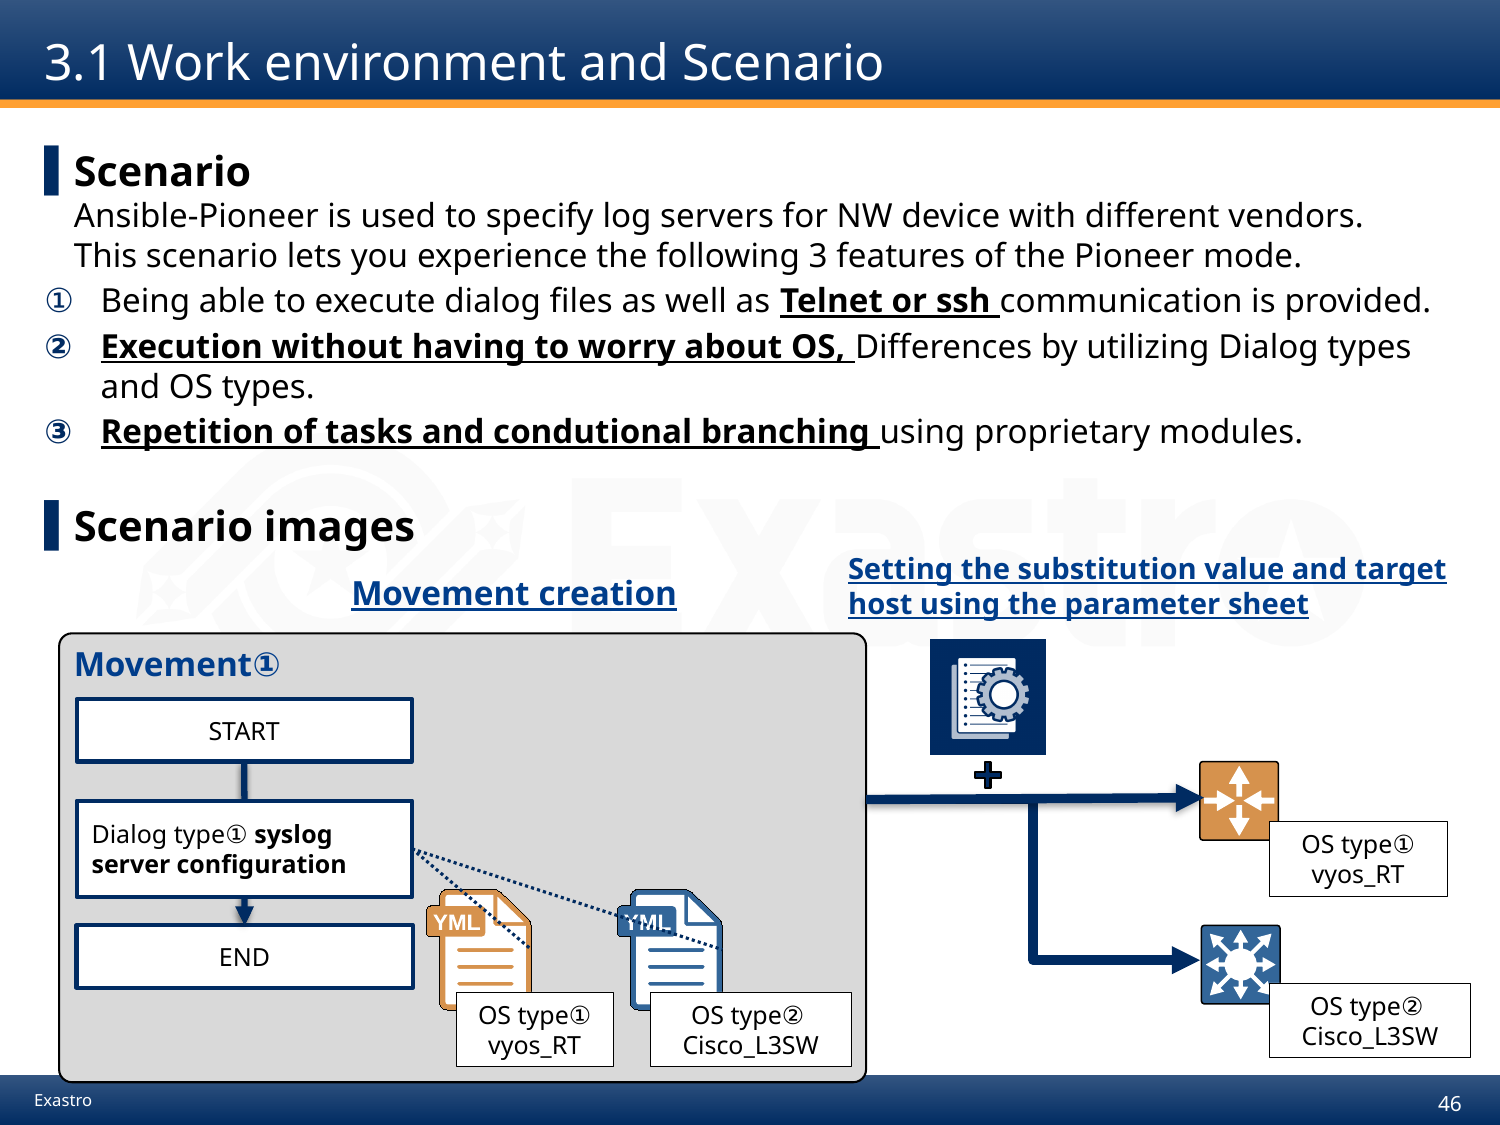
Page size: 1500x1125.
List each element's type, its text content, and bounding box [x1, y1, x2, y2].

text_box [616, 888, 723, 1011]
text_box START [75, 697, 414, 764]
title 3.1 Work environment and Scenario [29, 18, 1471, 96]
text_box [411, 848, 639, 890]
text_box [865, 807, 1201, 961]
text_box Movement① [59, 635, 533, 691]
picture [0, 0, 1500, 1125]
text_box Dialog type① syslog server configuration [252, 799, 414, 899]
text_box END [74, 923, 415, 990]
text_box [426, 898, 532, 1011]
text_box OS type① vyos_RT [1269, 821, 1447, 896]
text_box [59, 633, 867, 1083]
text_box Setting the substitution value and target host using the parameter sheet [833, 542, 1471, 628]
text_box Movement creation [336, 564, 810, 620]
text_box [974, 763, 1001, 789]
text_box Scenario images [29, 491, 1471, 567]
list Scenario Ansible-Pioneer is used to specify log servers for NW device with different vendors. This scenario lets you experience the following 3 features of the Pioneer mode. Being able to execute dialog files as well as Telnet or ssh communication is provided. Execution without having to worry about OS, Differences by utilizing Dialog types and OS types. Repetition of tasks and condutional branching using proprietary modules. [29, 137, 1471, 468]
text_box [1199, 761, 1279, 841]
text_box OS type① vyos_RT [456, 991, 613, 1067]
text_box OS type② Cisco_L3SW [650, 991, 852, 1067]
text_box OS type② Cisco_L3SW [1269, 982, 1471, 1058]
text_box Dialog type① syslog server configuration [75, 799, 238, 899]
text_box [1201, 925, 1281, 1005]
